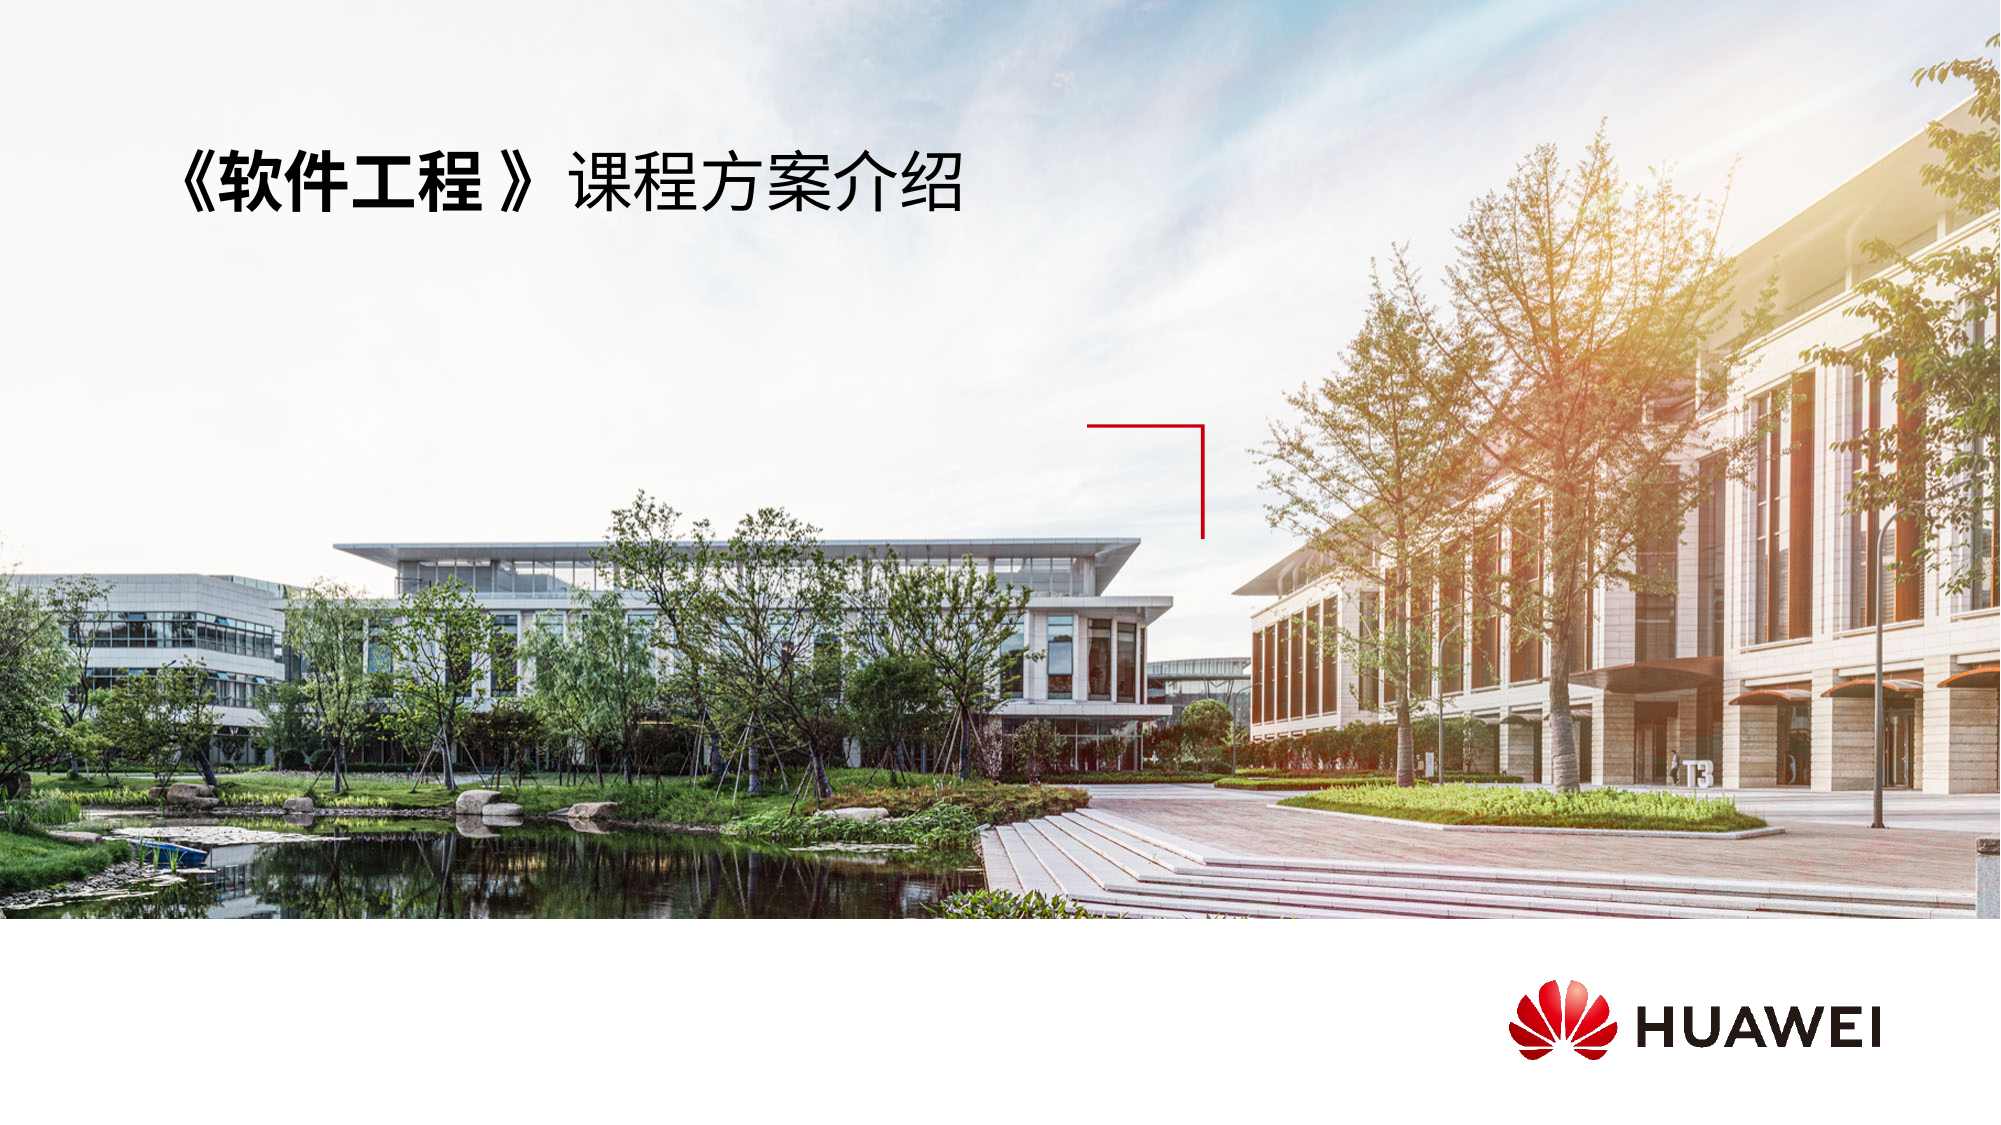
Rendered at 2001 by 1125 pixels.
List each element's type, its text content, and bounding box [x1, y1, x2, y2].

title 《软件工程 》课程方案介绍 [150, 148, 1484, 262]
picture [1509, 980, 1880, 1060]
picture [0, 0, 2000, 919]
